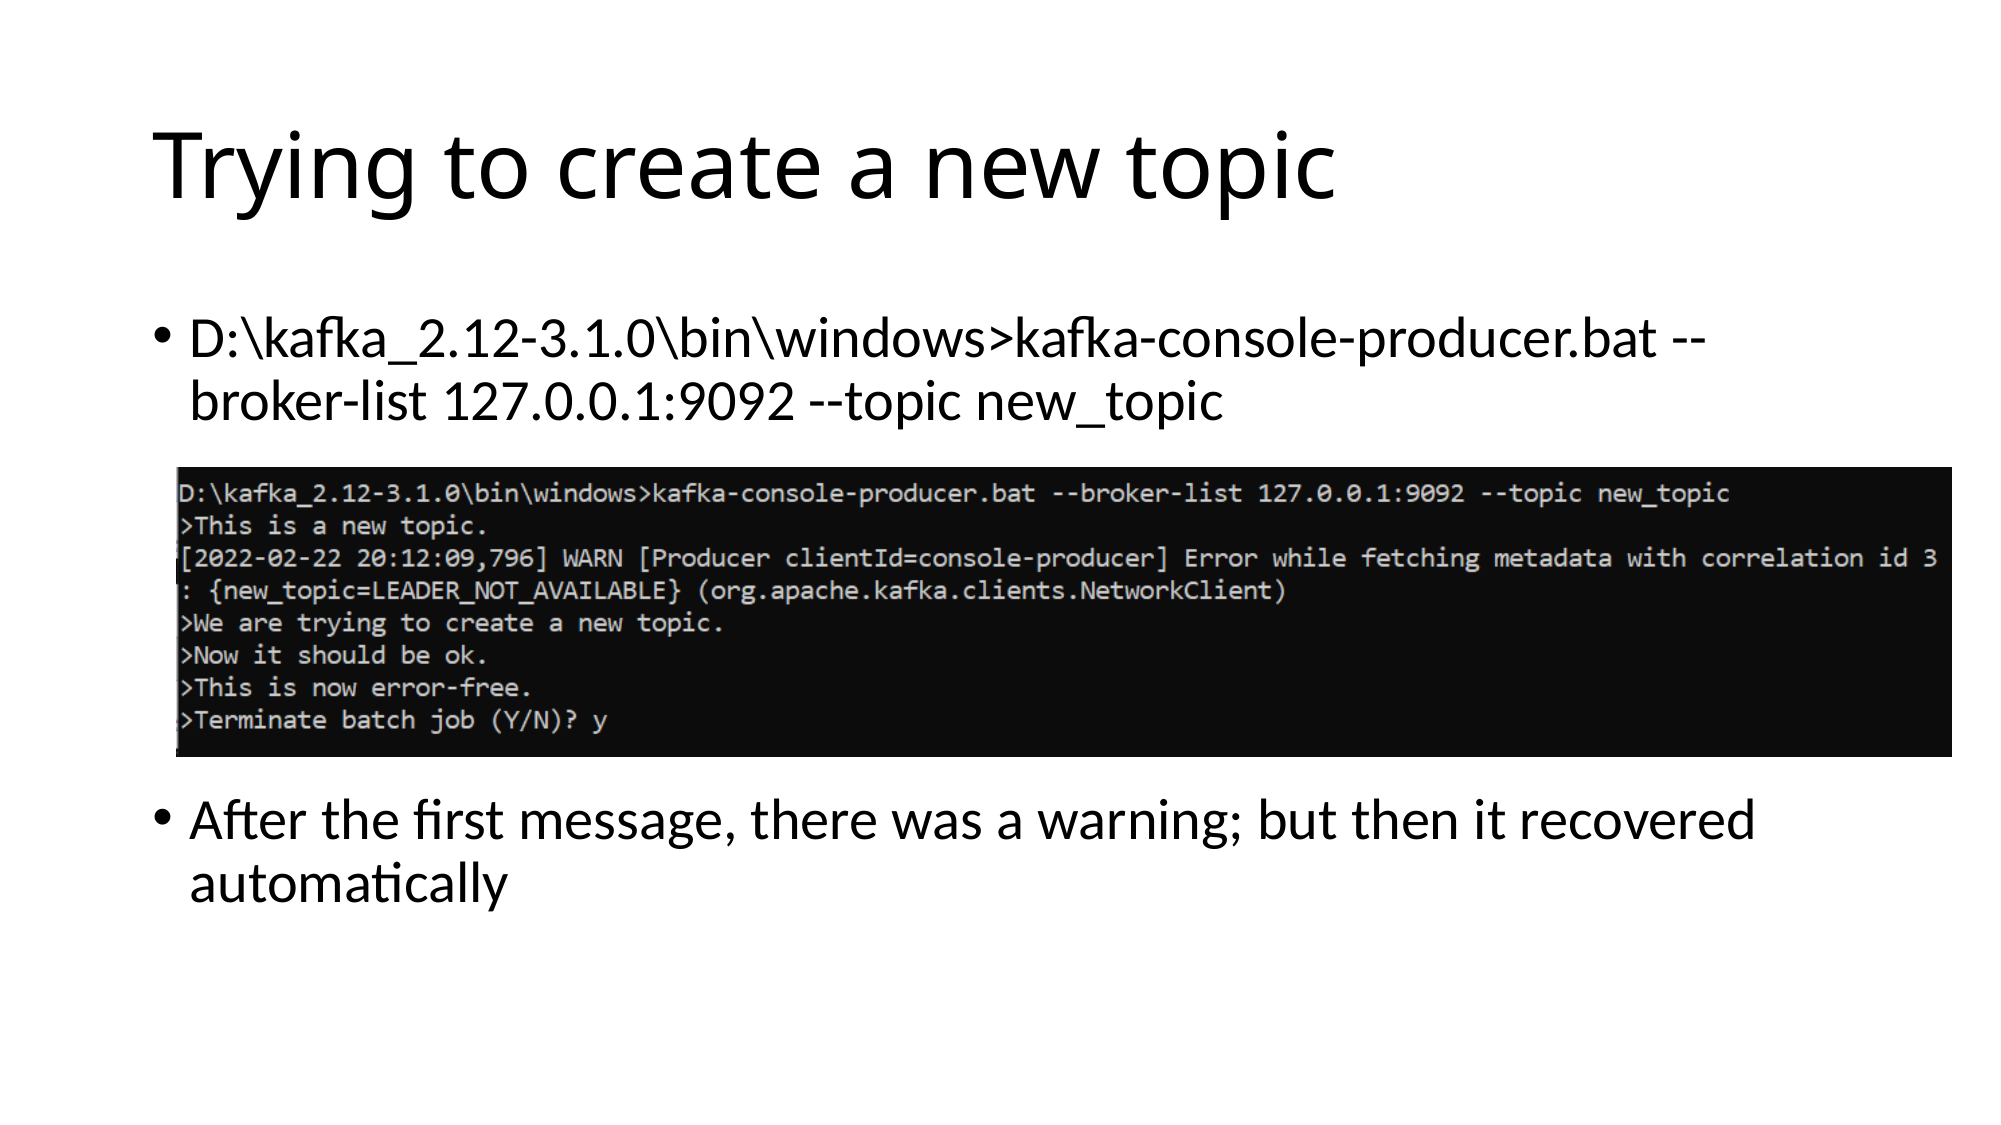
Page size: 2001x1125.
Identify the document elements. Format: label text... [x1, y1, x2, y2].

list D:\kafka_2.12-3.1.0\bin\windows>kafka-console-producer.bat --broker-list 127.0.0.1:9092 --topic new_topic After the first message, there was a warning; but then it recovered automatically [137, 299, 1863, 1014]
picture [176, 467, 1952, 757]
title Trying to create a new topic [137, 59, 1863, 278]
